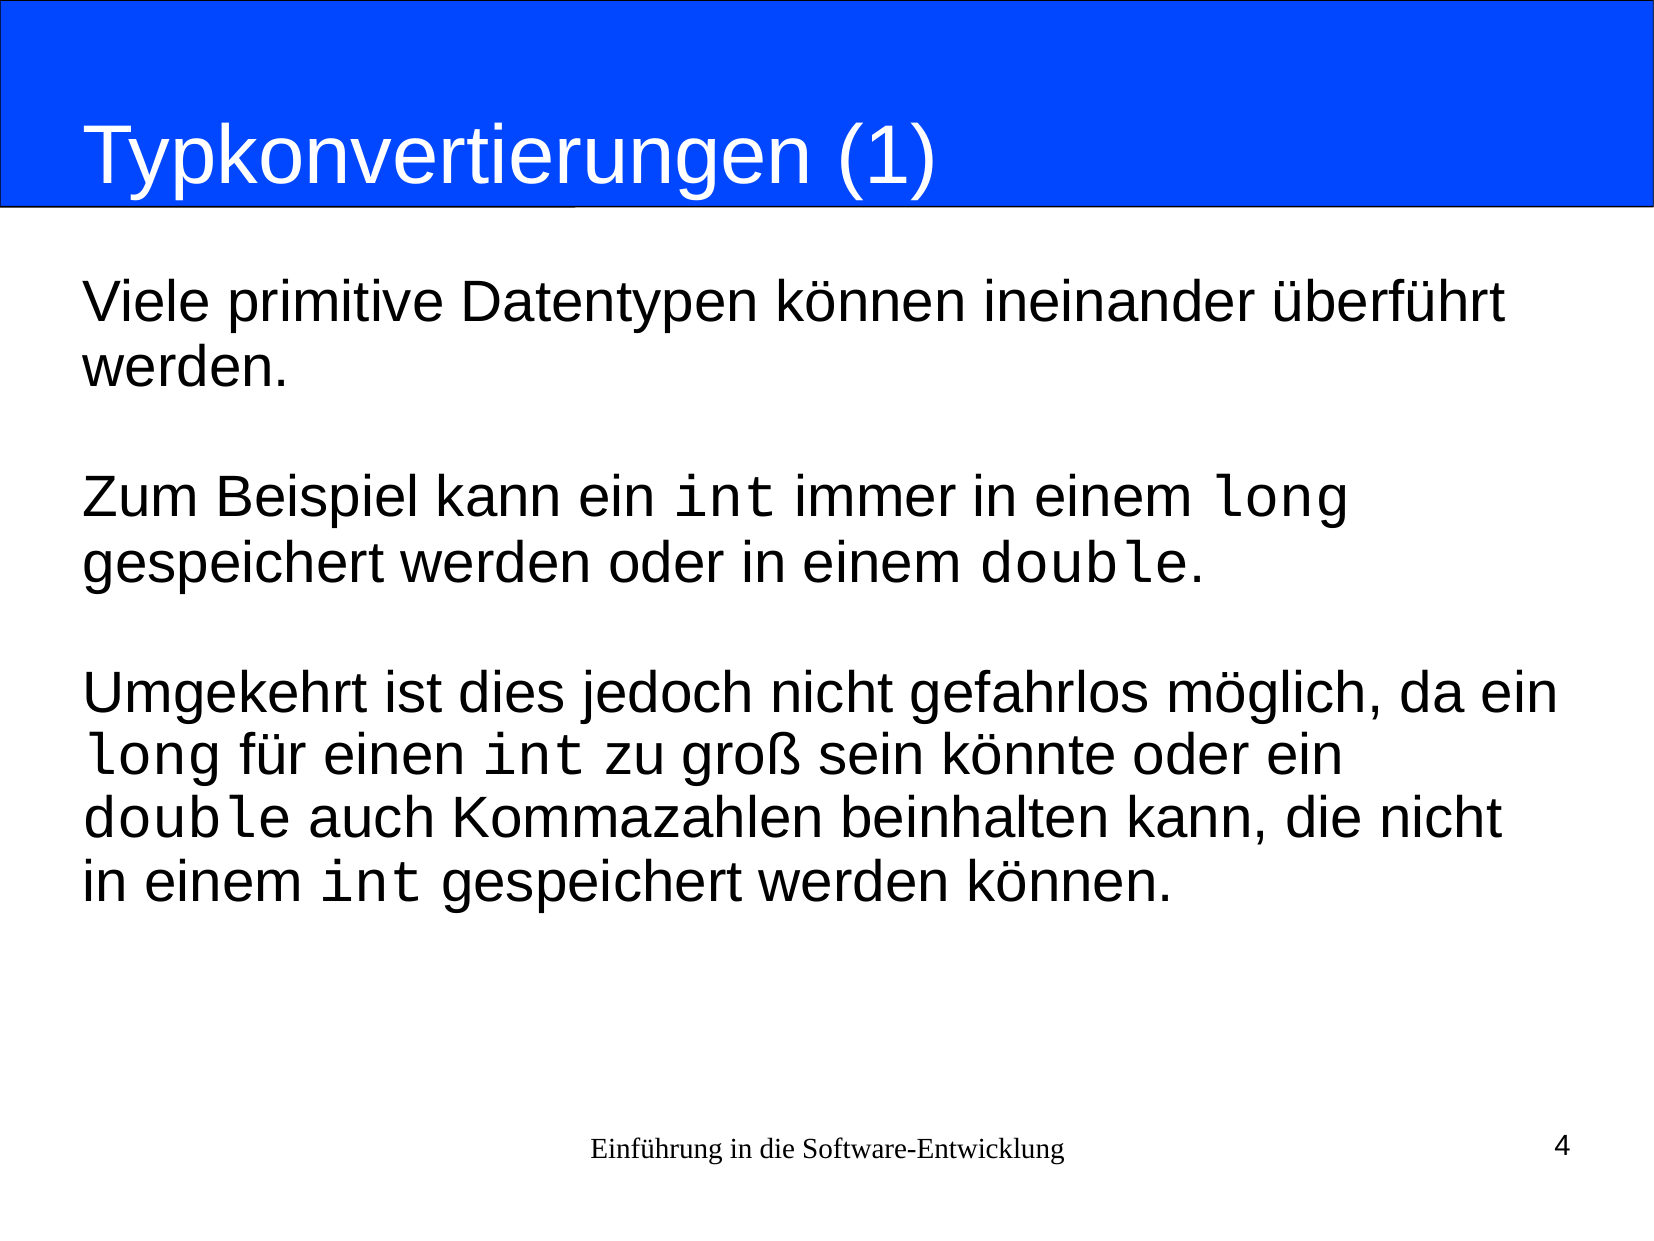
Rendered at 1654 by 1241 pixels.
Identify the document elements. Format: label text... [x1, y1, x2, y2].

text_box [0, 0, 1654, 207]
slide_number 4 [1185, 1129, 1571, 1216]
subtitle Viele primitive Datentypen können ineinander überführt werden. Zum Beispiel kann ein int immer in einem long gespeichert werden oder in einem double. Umgekehrt ist dies jedoch nicht gefahrlos möglich, da ein long für einen int zu groß sein könnte oder ein double auch Kommazahlen beinhalten kann, die nicht in einem int gespeichert werden können. [82, 265, 1572, 1085]
title Typkonvertierungen (1) [82, 49, 1571, 257]
footer Einführung in die Software-Entwicklung [565, 1129, 1090, 1216]
